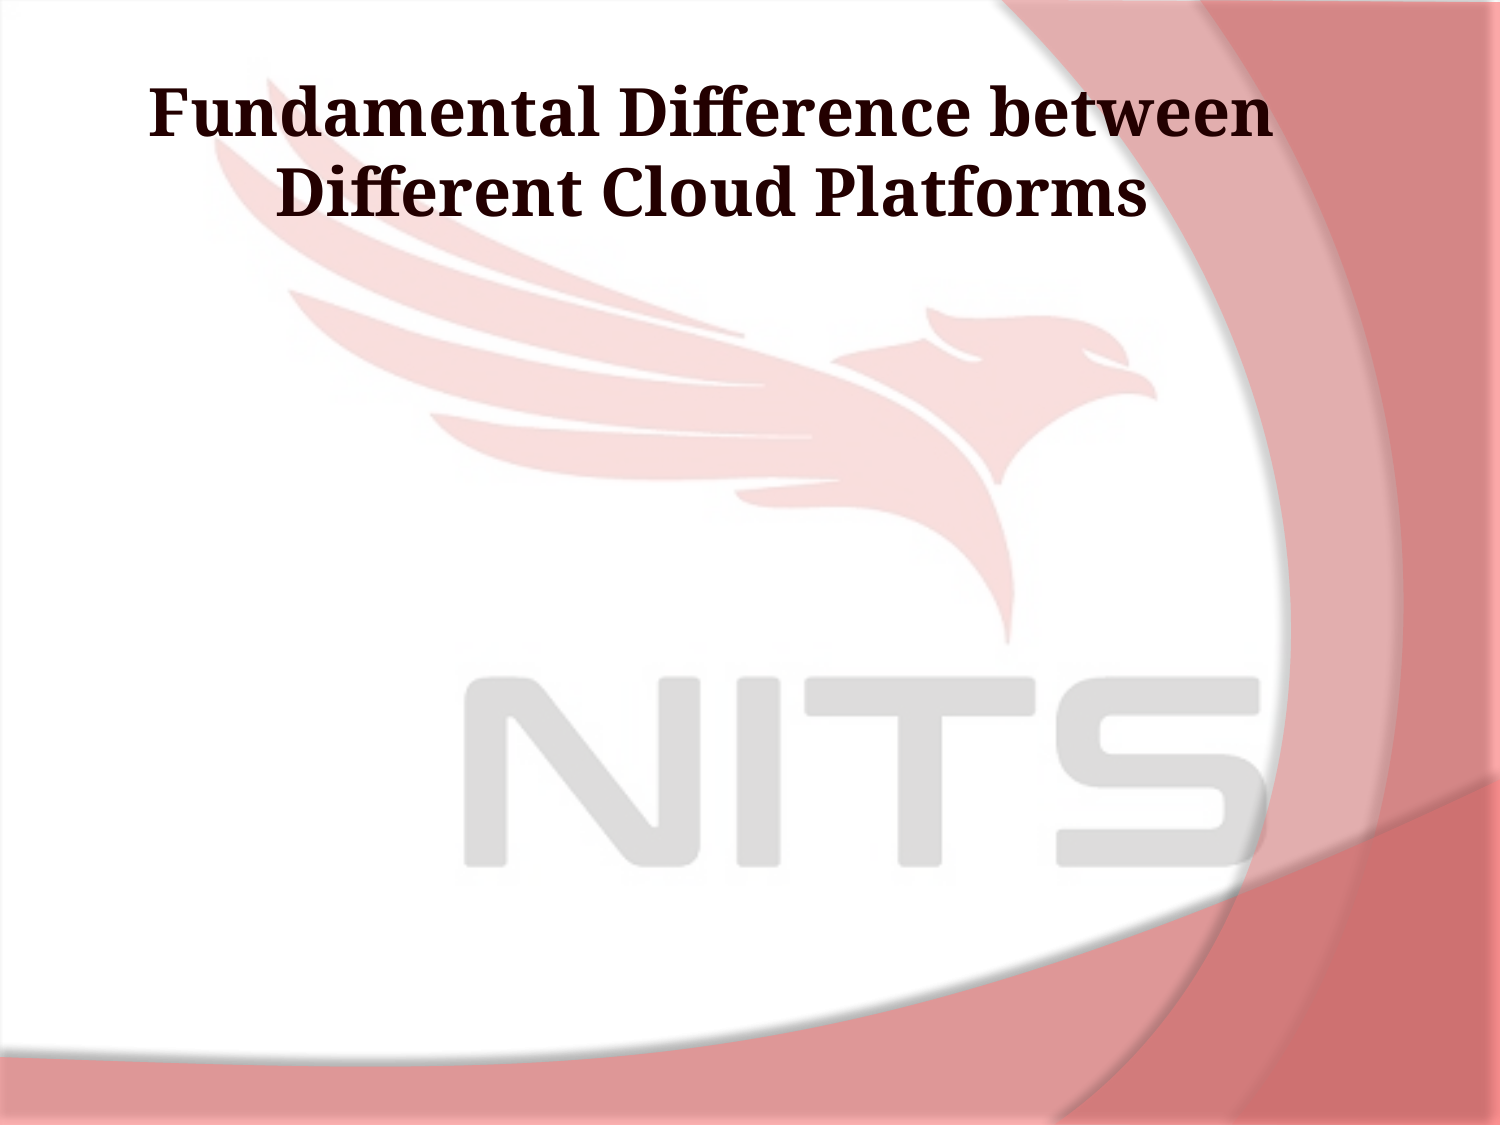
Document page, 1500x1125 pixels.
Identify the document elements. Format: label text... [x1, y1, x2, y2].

text_box Fundamental Difference between Different Cloud Platforms [62, 62, 1363, 238]
